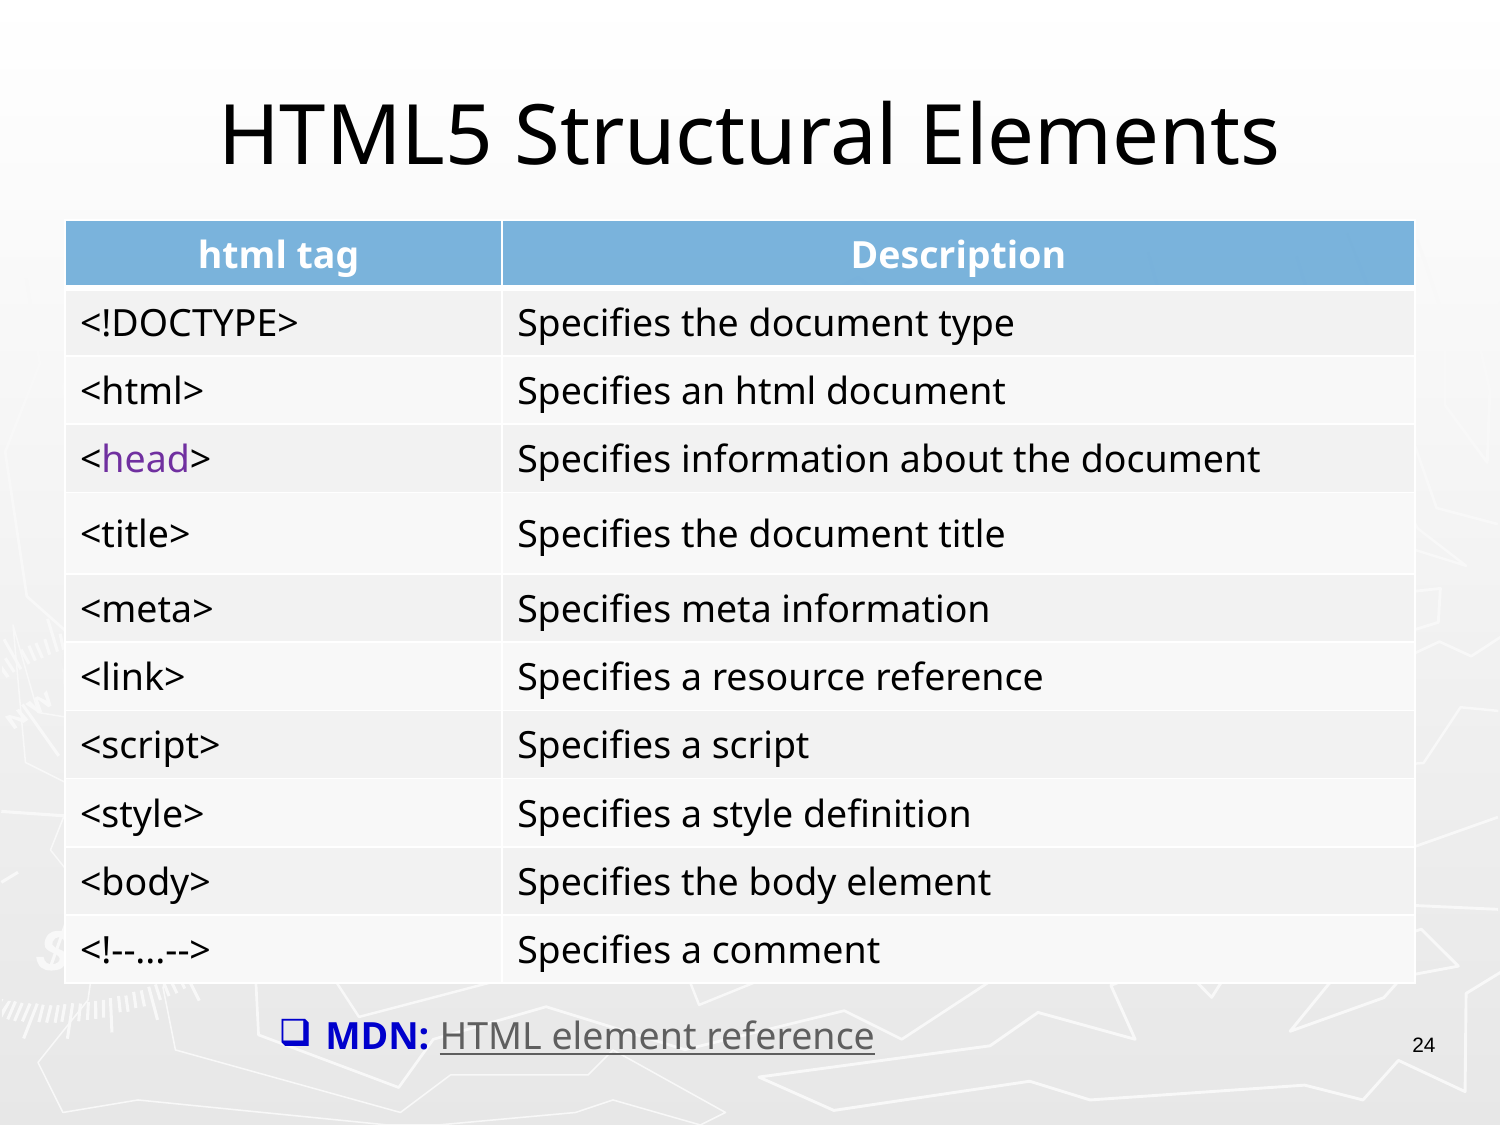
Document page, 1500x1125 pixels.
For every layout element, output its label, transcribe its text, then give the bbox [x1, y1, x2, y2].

table_cell <meta> [66, 575, 501, 641]
table_header html tag [66, 221, 501, 285]
title HTML5 Structural Elements [49, 37, 1451, 225]
table_cell <style> [66, 779, 501, 846]
table_cell Specifies the body element [503, 848, 1414, 914]
table_cell Specifies a resource reference [503, 643, 1414, 710]
table_cell Specifies an html document [503, 357, 1414, 423]
table_cell <head> [66, 425, 501, 492]
table_cell <!DOCTYPE> [66, 291, 501, 355]
table_header Description [503, 221, 1414, 285]
text_box MDN: HTML element reference [263, 1004, 890, 1071]
table_cell <!--...--> [66, 916, 501, 982]
table_cell <body> [66, 848, 501, 914]
table_cell Specifies a comment [503, 916, 1414, 982]
table_cell Specifies a style definition [503, 779, 1414, 846]
table_cell <title> [66, 493, 501, 573]
table_cell Specifies information about the document [503, 425, 1414, 492]
slide_number 24 [1074, 1024, 1451, 1103]
table_cell Specifies meta information [503, 575, 1414, 641]
table_cell <link> [66, 643, 501, 710]
table_cell Specifies a script [503, 711, 1414, 778]
table_cell Specifies the document title [503, 493, 1414, 573]
table_cell <html> [66, 357, 501, 423]
table_cell <script> [66, 711, 501, 778]
table_cell Specifies the document type [503, 291, 1414, 355]
